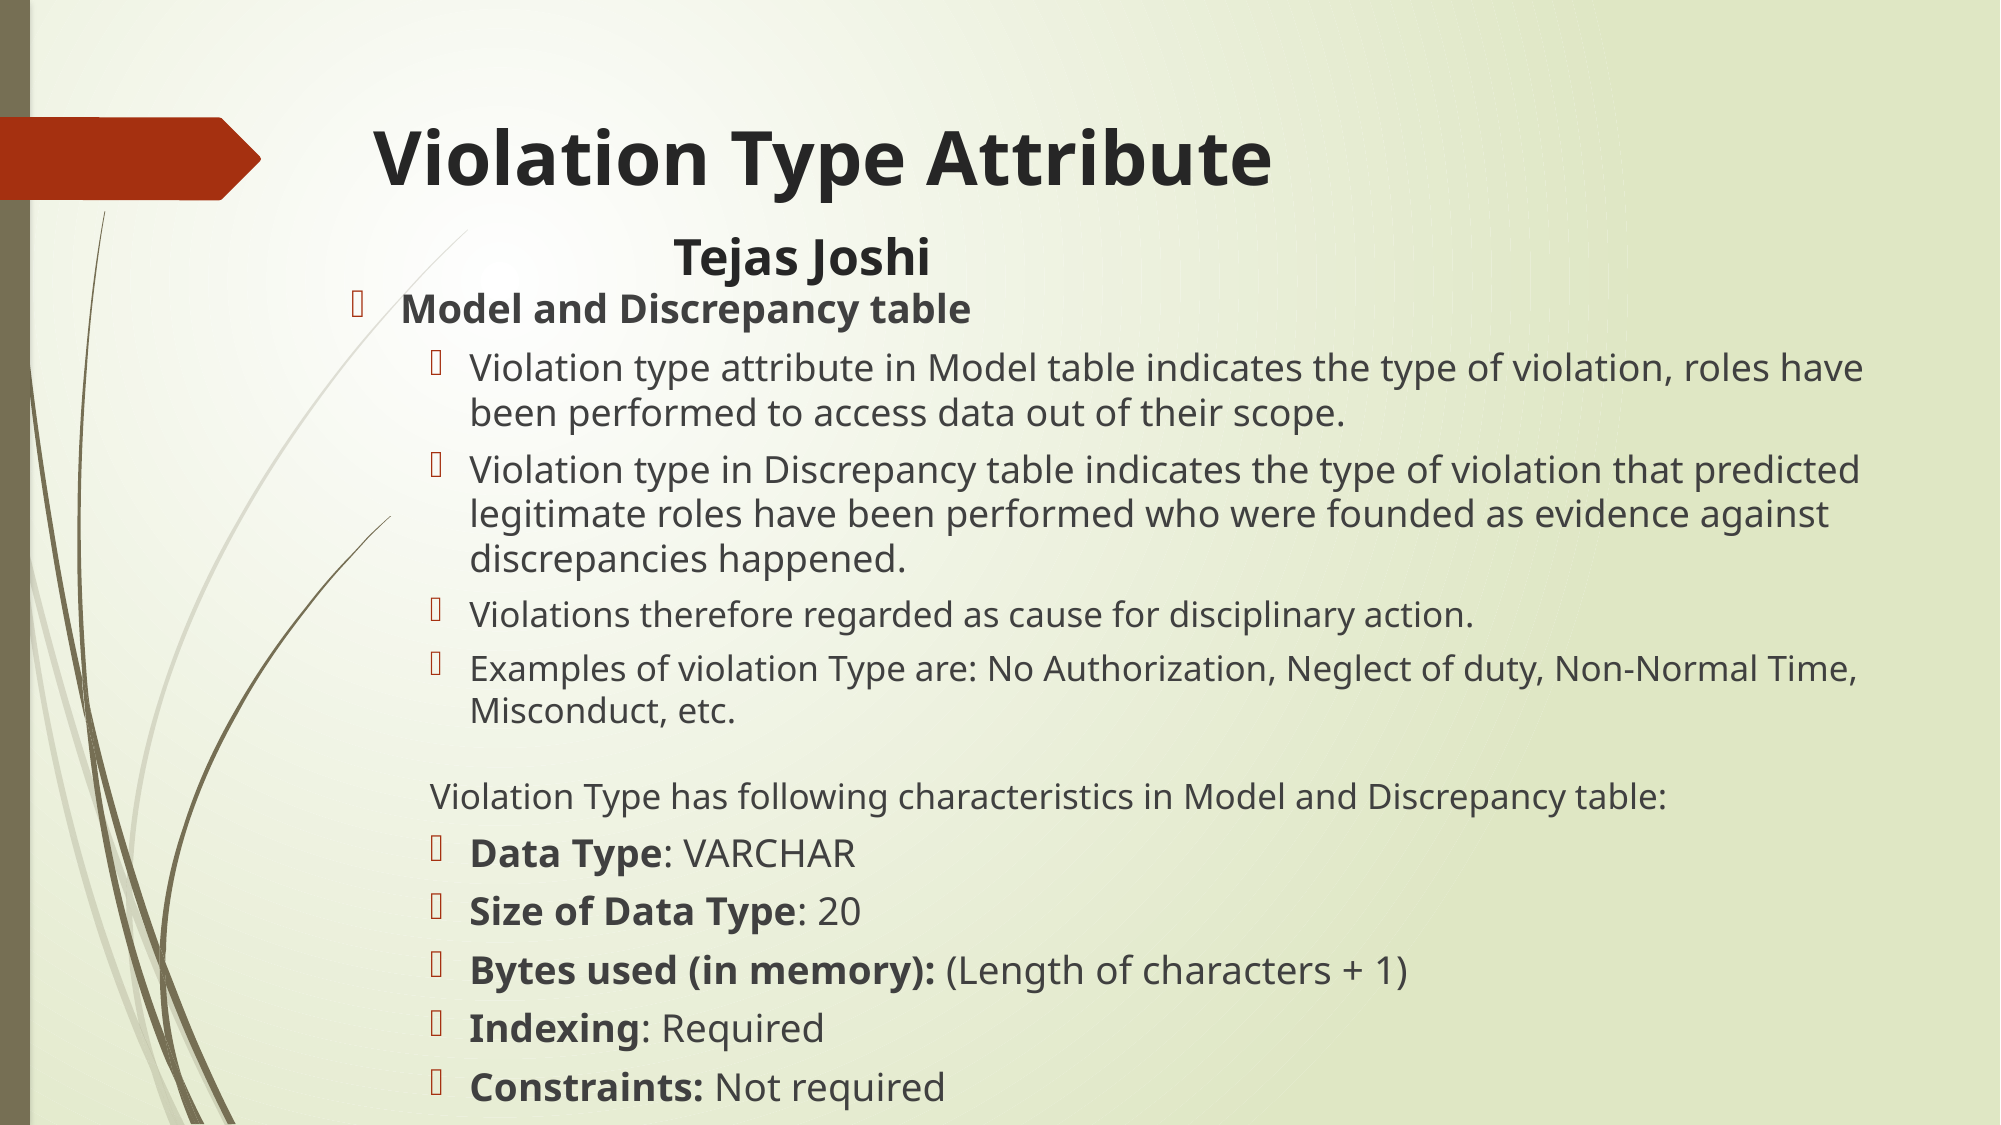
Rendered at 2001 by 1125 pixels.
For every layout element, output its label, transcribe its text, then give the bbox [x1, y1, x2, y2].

title Violation Type Attribute Tejas Joshi [358, 102, 1888, 244]
list Model and Discrepancy table Violation type attribute in Model table indicates the type of violation, roles have been performed to access data out of their scope. Violation type in Discrepancy table indicates the type of violation that predicted legitimate roles have been performed who were founded as evidence against discrepancies happened. Violations therefore regarded as cause for disciplinary action. Examples of violation Type are: No Authorization, Neglect of duty, Non-Normal Time, Misconduct, etc. Violation Type has following characteristics in Model and Discrepancy table: Data Type: VARCHAR Size of Data Type: 20 Bytes used (in memory): (Length of characters + 1) Indexing: Required Constraints: Not required [334, 244, 1888, 1125]
